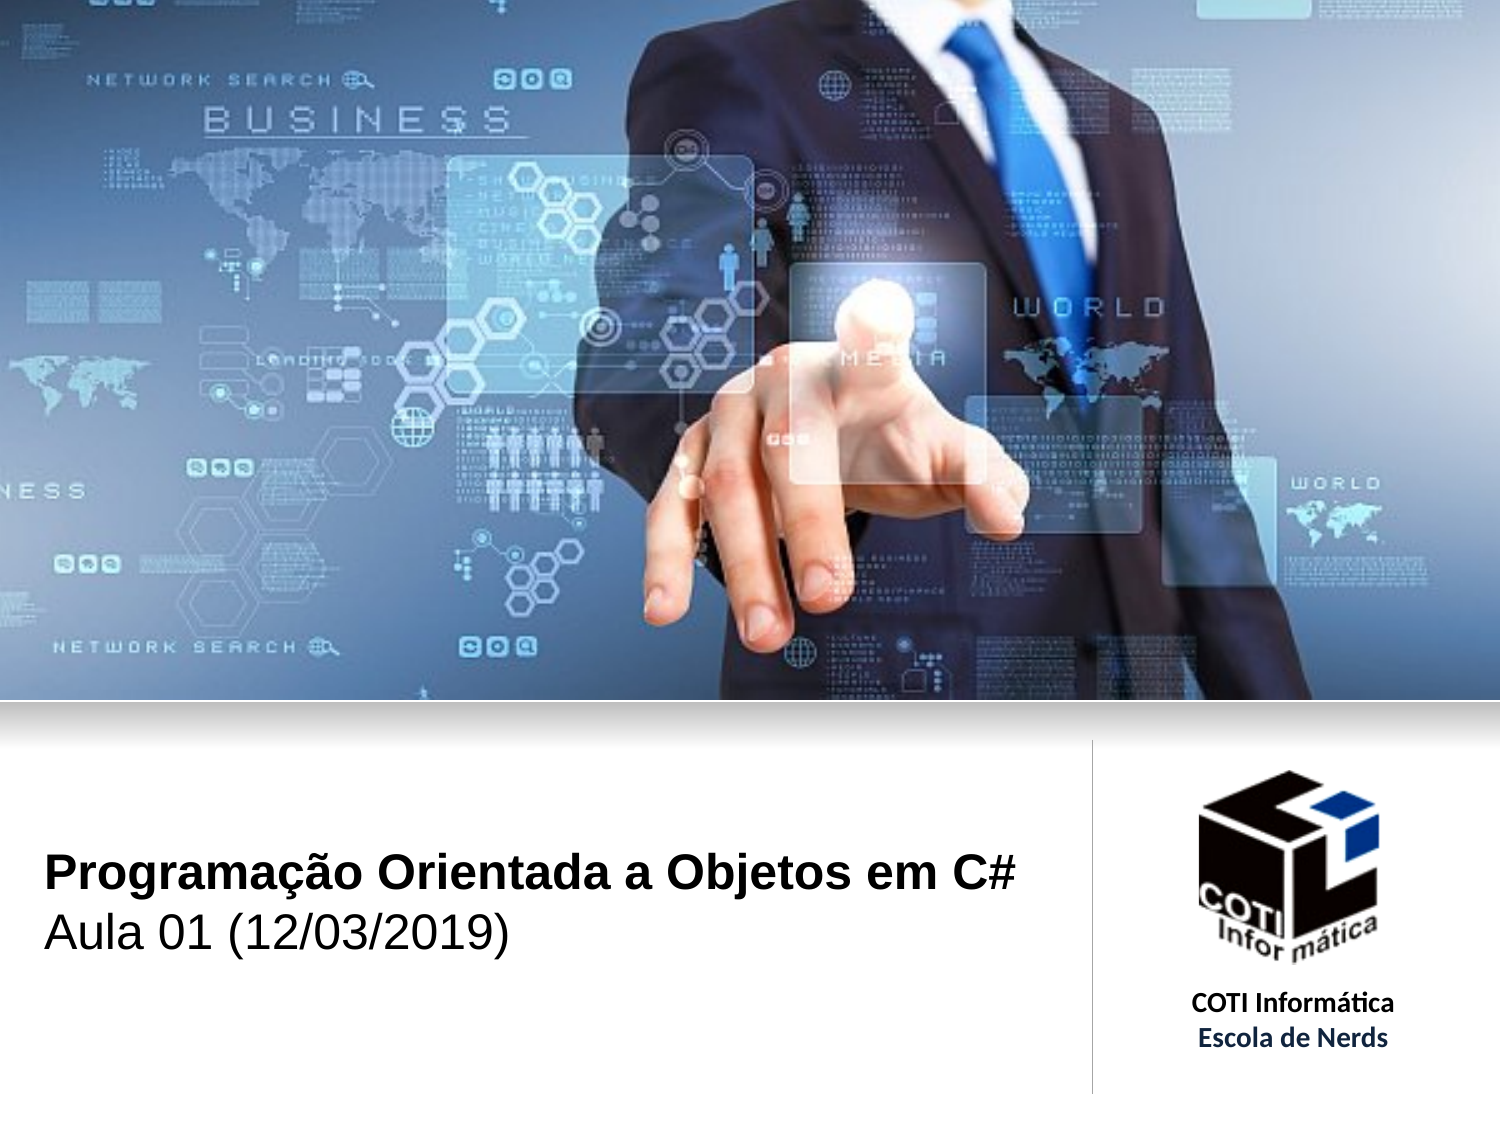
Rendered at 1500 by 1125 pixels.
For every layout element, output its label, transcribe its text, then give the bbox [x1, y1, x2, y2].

text_box COTI Informática Escola de Nerds [1151, 975, 1436, 1061]
picture [0, 0, 1500, 701]
picture [1198, 770, 1389, 965]
text_box [0, 707, 1500, 1125]
text_box Programação Orientada a Objetos em C# Aula 01 (12/03/2019) [29, 831, 1078, 967]
